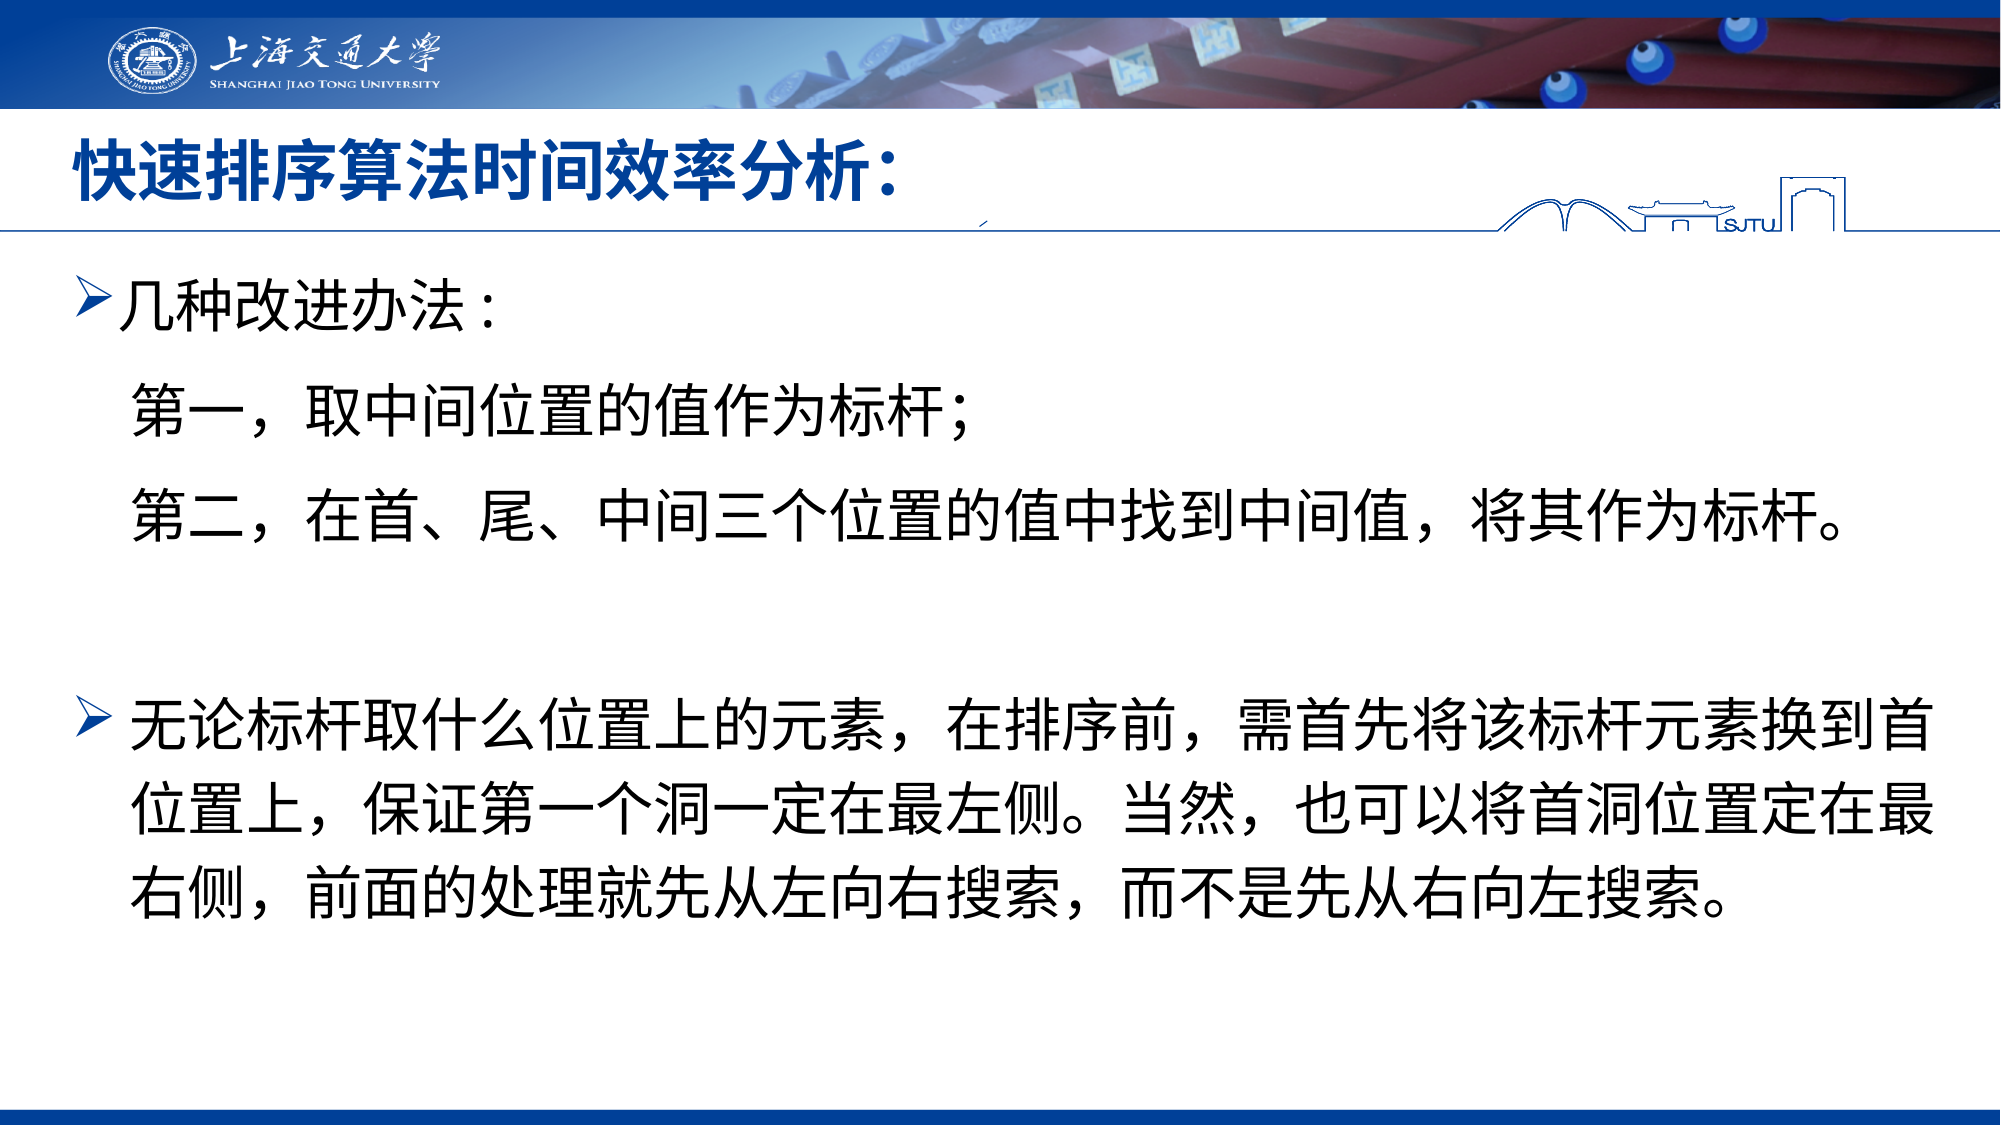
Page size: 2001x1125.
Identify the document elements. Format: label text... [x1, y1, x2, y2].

picture [0, 0, 2001, 109]
list 几种改进办法: 第一，取中间位置的值作为标杆； 第二，在首、尾、中间三个位置的值中找到中间值，将其作为标杆。 无论标杆取什么位置上的元素，在排序前，需首先将该标杆元素换到首位置上，保证第一个洞一定在最左侧。当然，也可以将首洞位置定在最右侧，前面的处理就先从左向右搜索，而不是先从右向左搜索。 [55, 247, 1960, 1078]
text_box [979, 220, 988, 227]
title 快速排序算法时间效率分析： [56, 126, 968, 221]
